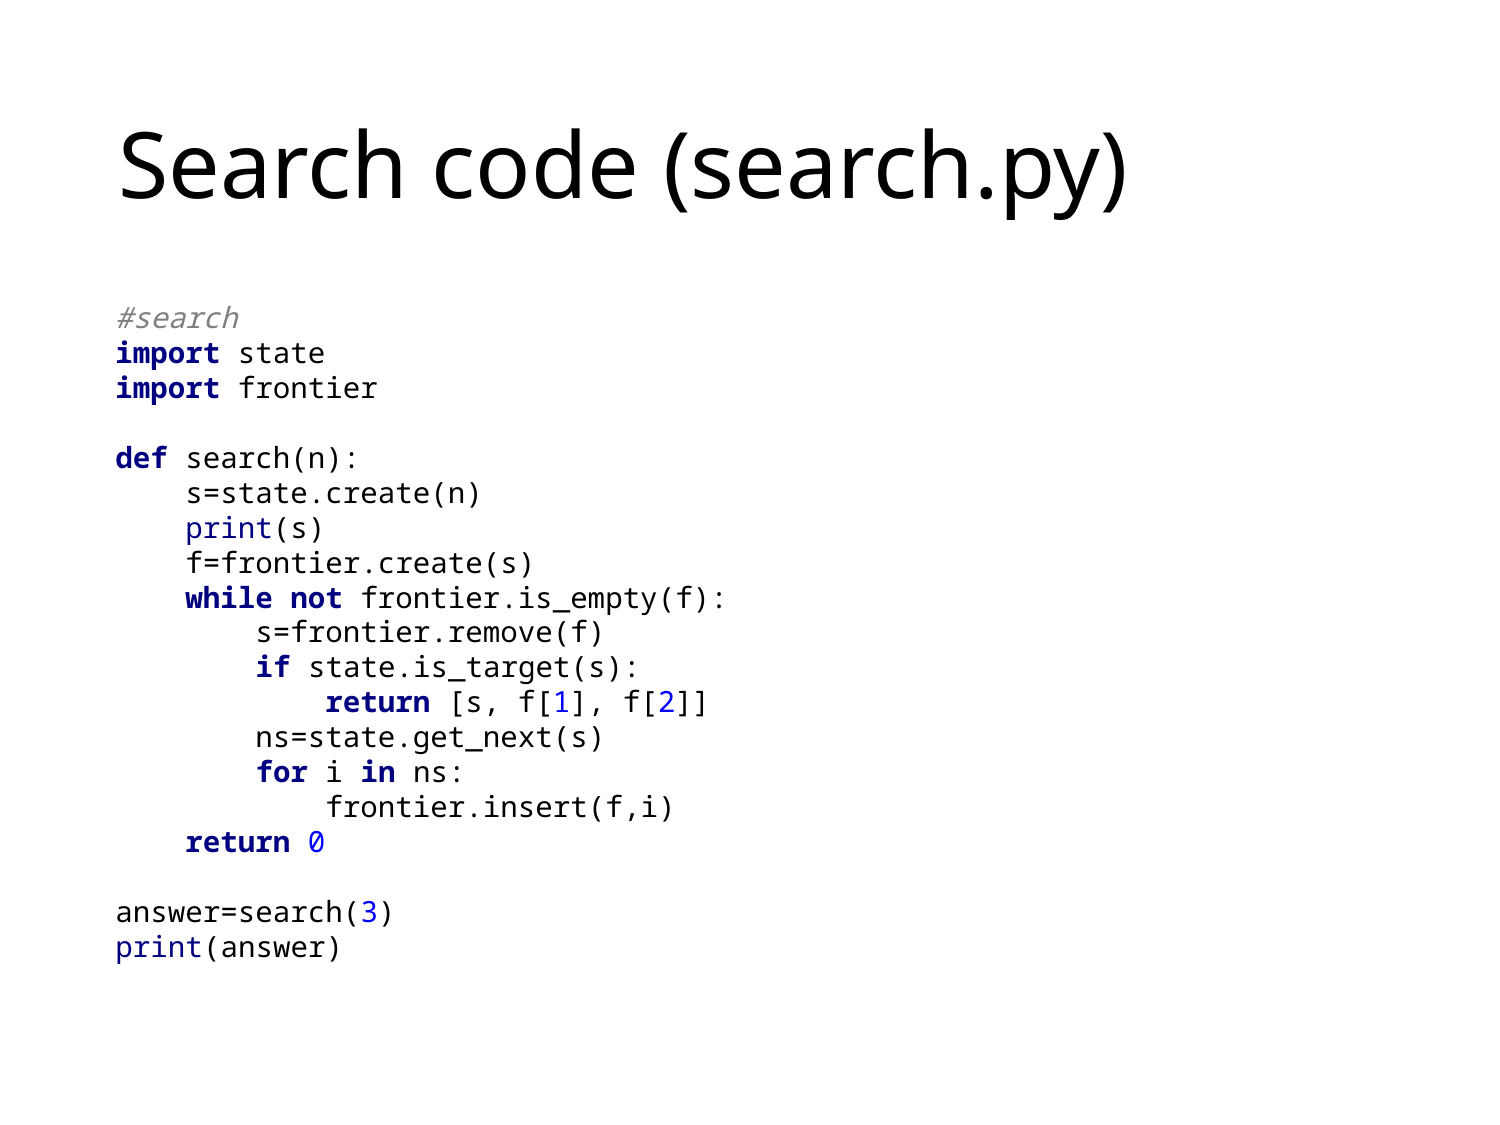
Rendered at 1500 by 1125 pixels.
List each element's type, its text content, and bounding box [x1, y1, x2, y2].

list #search import state import frontier def search(n): s=state.create(n) print(s) f=frontier.create(s) while not frontier.is_empty(f): s=frontier.remove(f) if state.is_target(s): return [s, f[1], f[2]] ns=state.get_next(s) for i in ns: frontier.insert(f,i) return 0 answer=search(3) print(answer) [100, 291, 1050, 971]
title Search code (search.py) [103, 59, 1397, 278]
